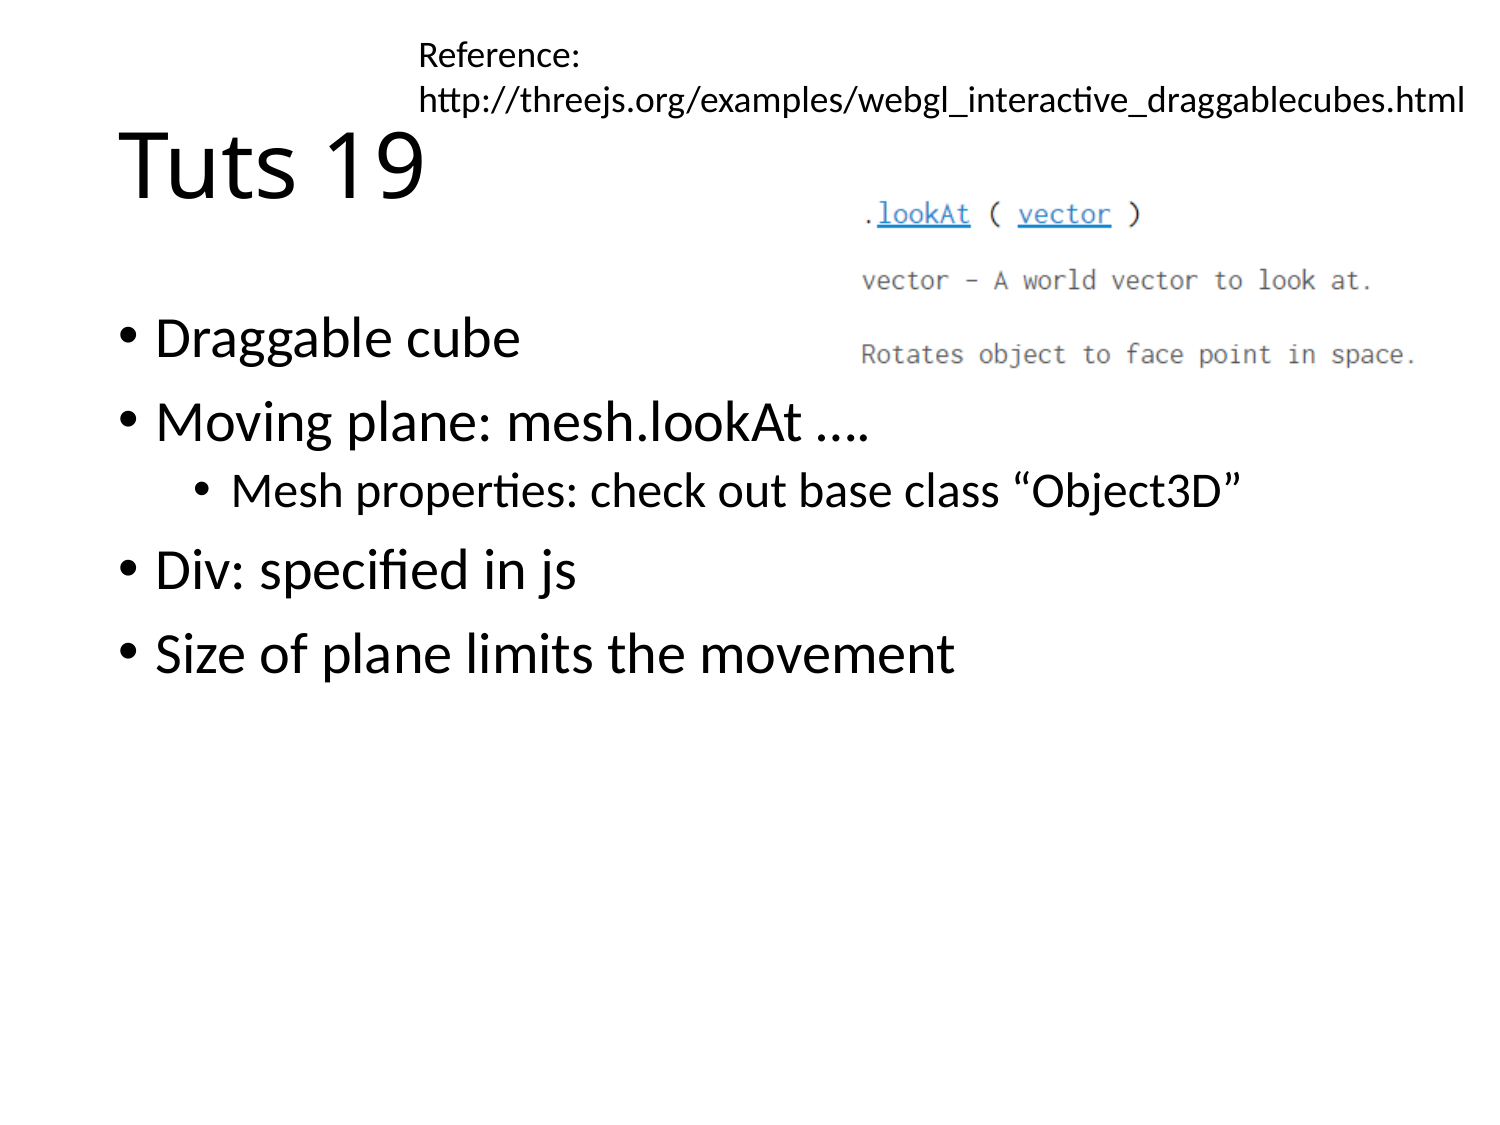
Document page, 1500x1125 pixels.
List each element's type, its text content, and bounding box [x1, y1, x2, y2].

text_box Reference: http://threejs.org/examples/webgl_interactive_draggablecubes.html [403, 22, 1500, 128]
list Draggable cube Moving plane: mesh.lookAt …. Mesh properties: check out base class “Object3D” Div: specified in js Size of plane limits the movement [103, 299, 1397, 1014]
title Tuts 19 [103, 59, 1397, 278]
picture [857, 192, 1423, 384]
